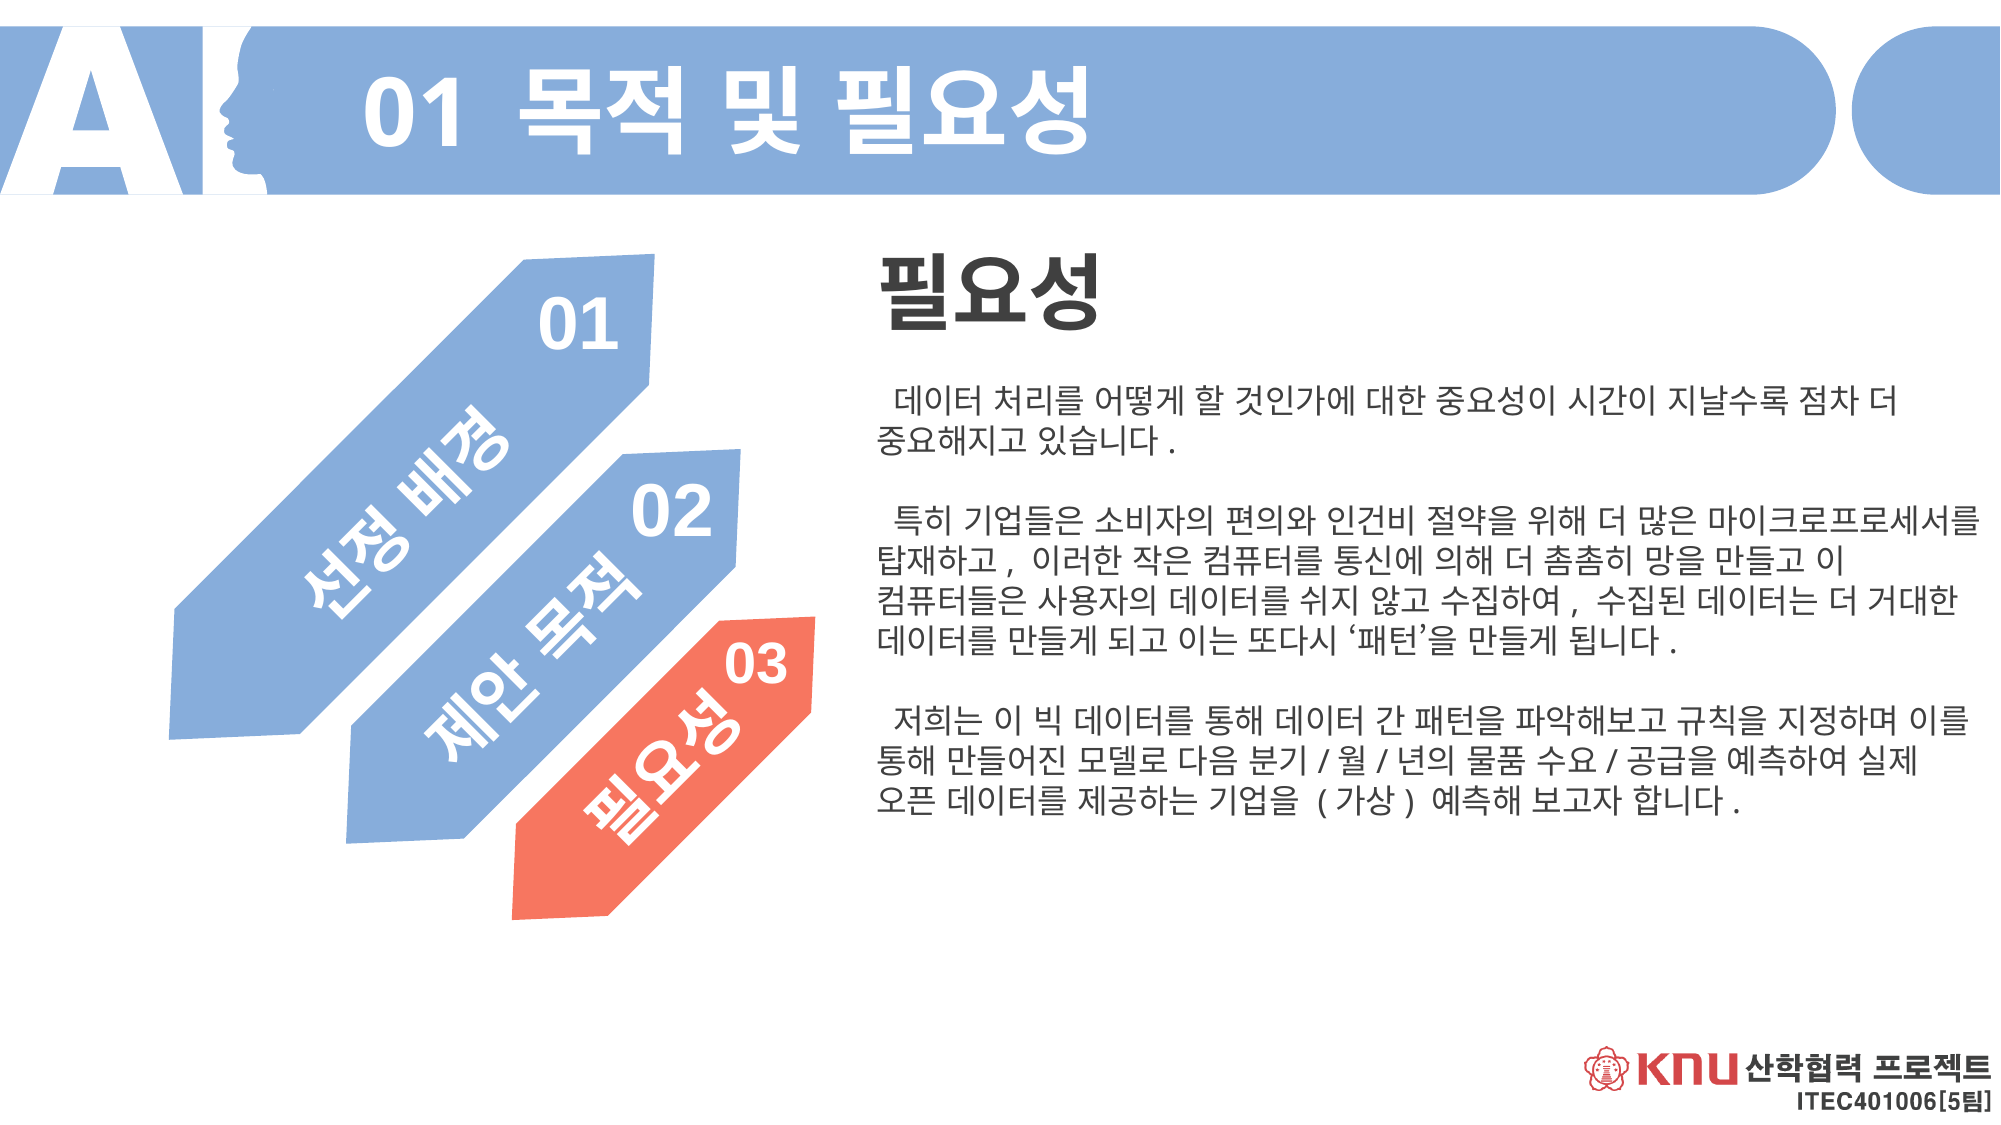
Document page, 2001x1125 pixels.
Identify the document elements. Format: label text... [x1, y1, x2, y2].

list 01 목적 및 필요성 [347, 55, 1952, 175]
text_box 03 [701, 617, 811, 703]
text_box [344, 468, 737, 845]
text_box [621, 447, 742, 536]
picture [1578, 1043, 1999, 1125]
text_box 필요성 [532, 637, 794, 898]
text_box 01 [513, 266, 644, 372]
text_box [167, 252, 656, 741]
text_box 필요성 데이터 처리를 어떻게 할 것인가에 대한 중요성이 시간이 지날수록 점차 더 중요해지고 있습니다. 특히 기업들은 소비자의 편의와 인건비 절약을 위해 더 많은 마이크로프로세서를 탑재하고, 이러한 작은 컴퓨터를 통신에 의해 더 촘촘히 망을 만들고 이 컴퓨터들은 사용자의 데이터를 쉬지 않고 수집하여, 수집된 데이터는 더 거대한 데이터를 만들게 되고 이는 또다시 ‘패턴’을 만들게 됩니다. 저희는 이 빅 데이터를 통해 데이터 간 패턴을 파악해보고 규칙을 지정하며 이를 통해 만들어진 모델로 다음 분기/월/년의 물품 수요/공급을 예측하여 실제 오픈 데이터를 제공하는 기업을 (가상) 예측해 보고자 합니다. [861, 233, 1999, 828]
text_box [510, 615, 817, 922]
text_box 제안 목적 [376, 504, 686, 814]
text_box 선정 배경 [248, 358, 559, 669]
text_box 02 [607, 454, 738, 559]
